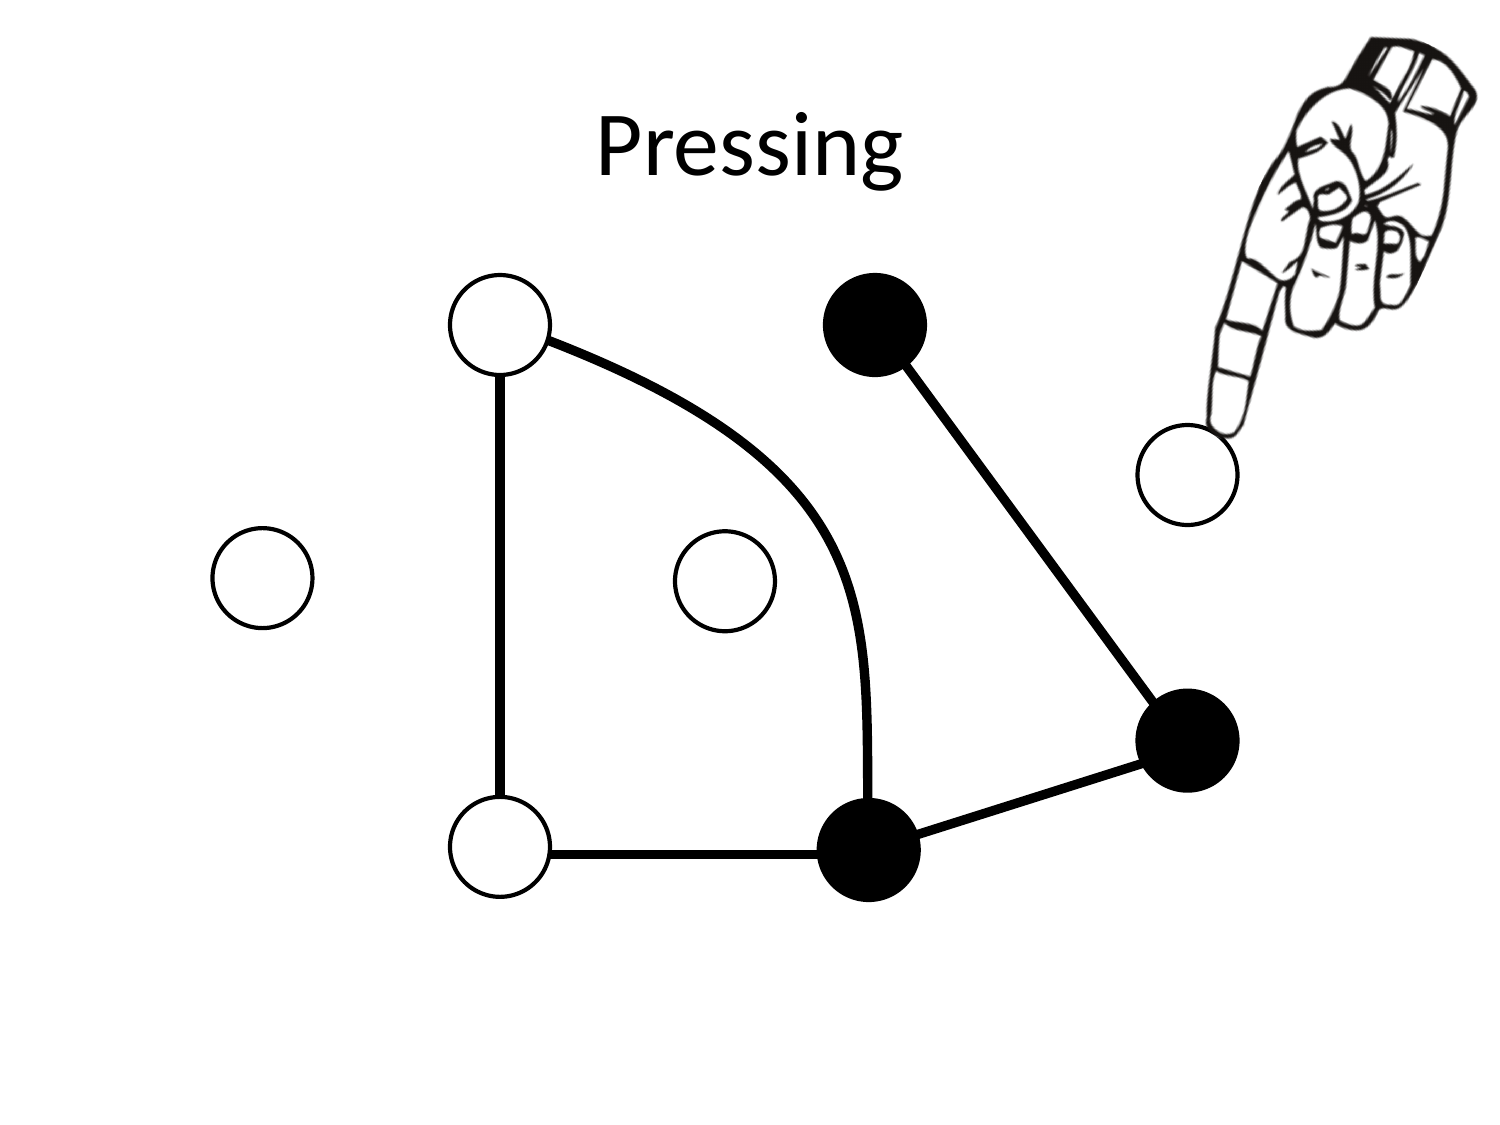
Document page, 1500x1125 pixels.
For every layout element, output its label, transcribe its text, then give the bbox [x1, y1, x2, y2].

text_box [447, 272, 553, 377]
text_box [874, 323, 1188, 750]
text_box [868, 748, 1188, 851]
text_box [818, 859, 921, 903]
text_box [503, 794, 553, 854]
text_box [447, 795, 550, 899]
text_box [531, 339, 869, 808]
text_box [672, 529, 778, 634]
title Pressing [75, 45, 1235, 233]
text_box [816, 798, 863, 854]
text_box [822, 272, 927, 377]
text_box [210, 526, 315, 631]
picture [1188, 6, 1500, 485]
text_box [1191, 425, 1240, 527]
text_box [1191, 688, 1240, 793]
